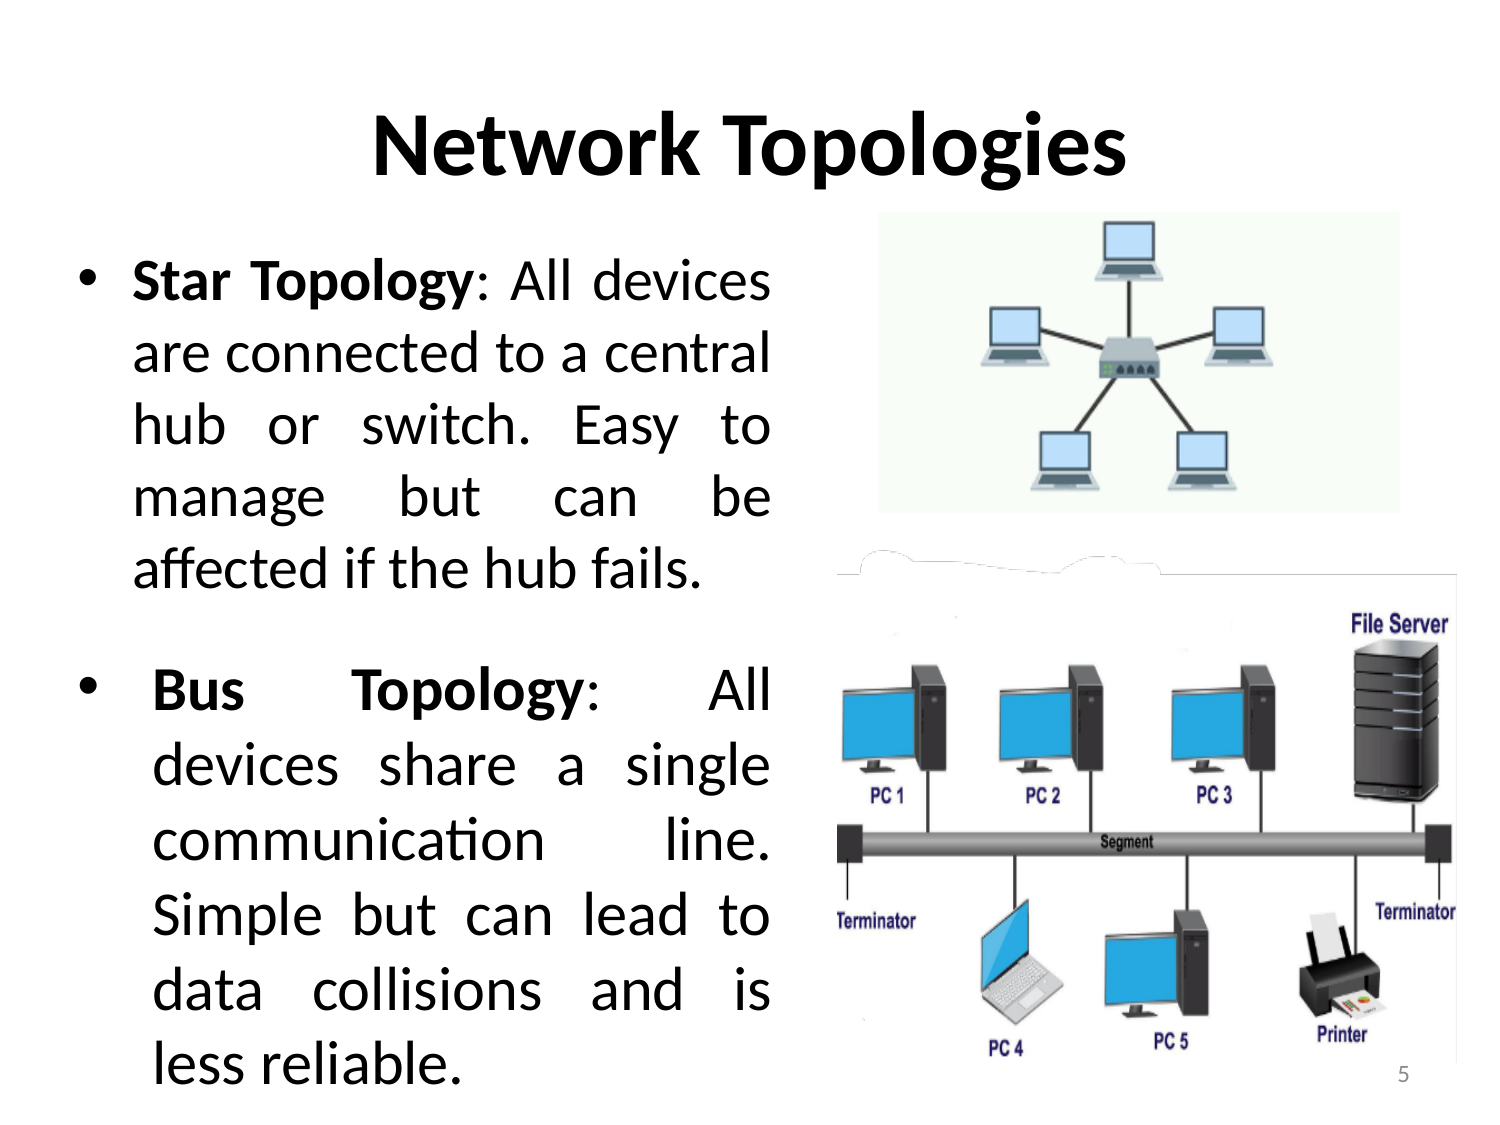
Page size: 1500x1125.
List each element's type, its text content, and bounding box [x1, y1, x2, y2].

text_box Bus Topology: All devices share a single communication line. Simple but can lead to data collisions and is less reliable. [62, 640, 788, 1125]
picture [878, 212, 1401, 513]
slide_number 5 [1074, 1071, 1425, 1103]
picture [837, 549, 1457, 1063]
title Network Topologies [75, 45, 1425, 233]
list Star Topology: All devices are connected to a central hub or switch. Easy to manage but can be affected if the hub fails. [62, 232, 788, 640]
